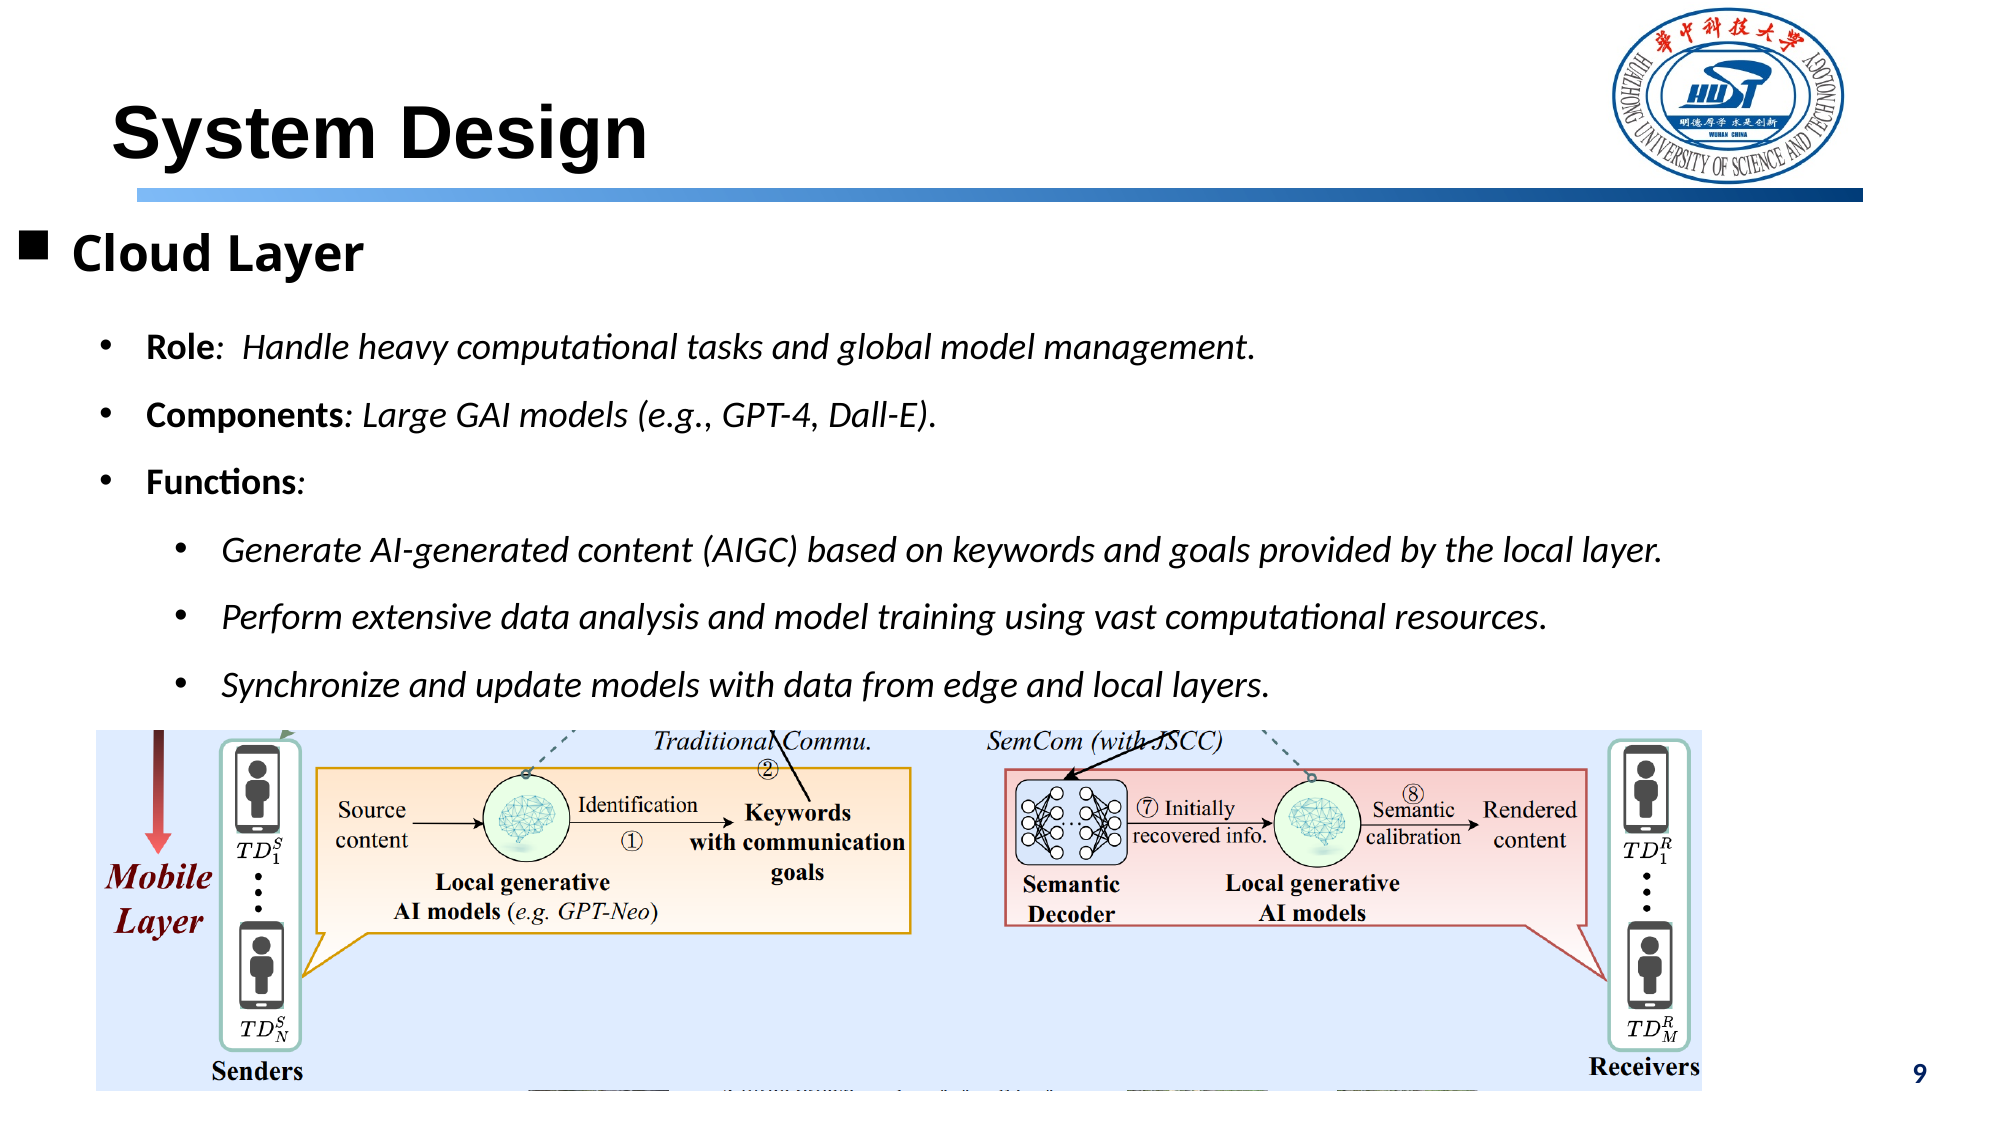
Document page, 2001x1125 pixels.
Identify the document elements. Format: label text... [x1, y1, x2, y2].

text_box System Design [96, 46, 1621, 166]
text_box Cloud Layer [0, 214, 1144, 290]
slide_number 9 [1491, 1041, 1942, 1102]
text_box Role: Handle heavy computational tasks and global model management. Components: Large GAI models (e.g., GPT-4, Dall-E). Functions: Generate AI-generated content (AIGC) based on keywords and goals provided by the local layer. Perform extensive data analysis and model training using vast computational resources. Synchronize and update models with data from edge and local layers. [84, 292, 2000, 780]
picture [96, 730, 1702, 1091]
picture [1595, 2, 1863, 188]
